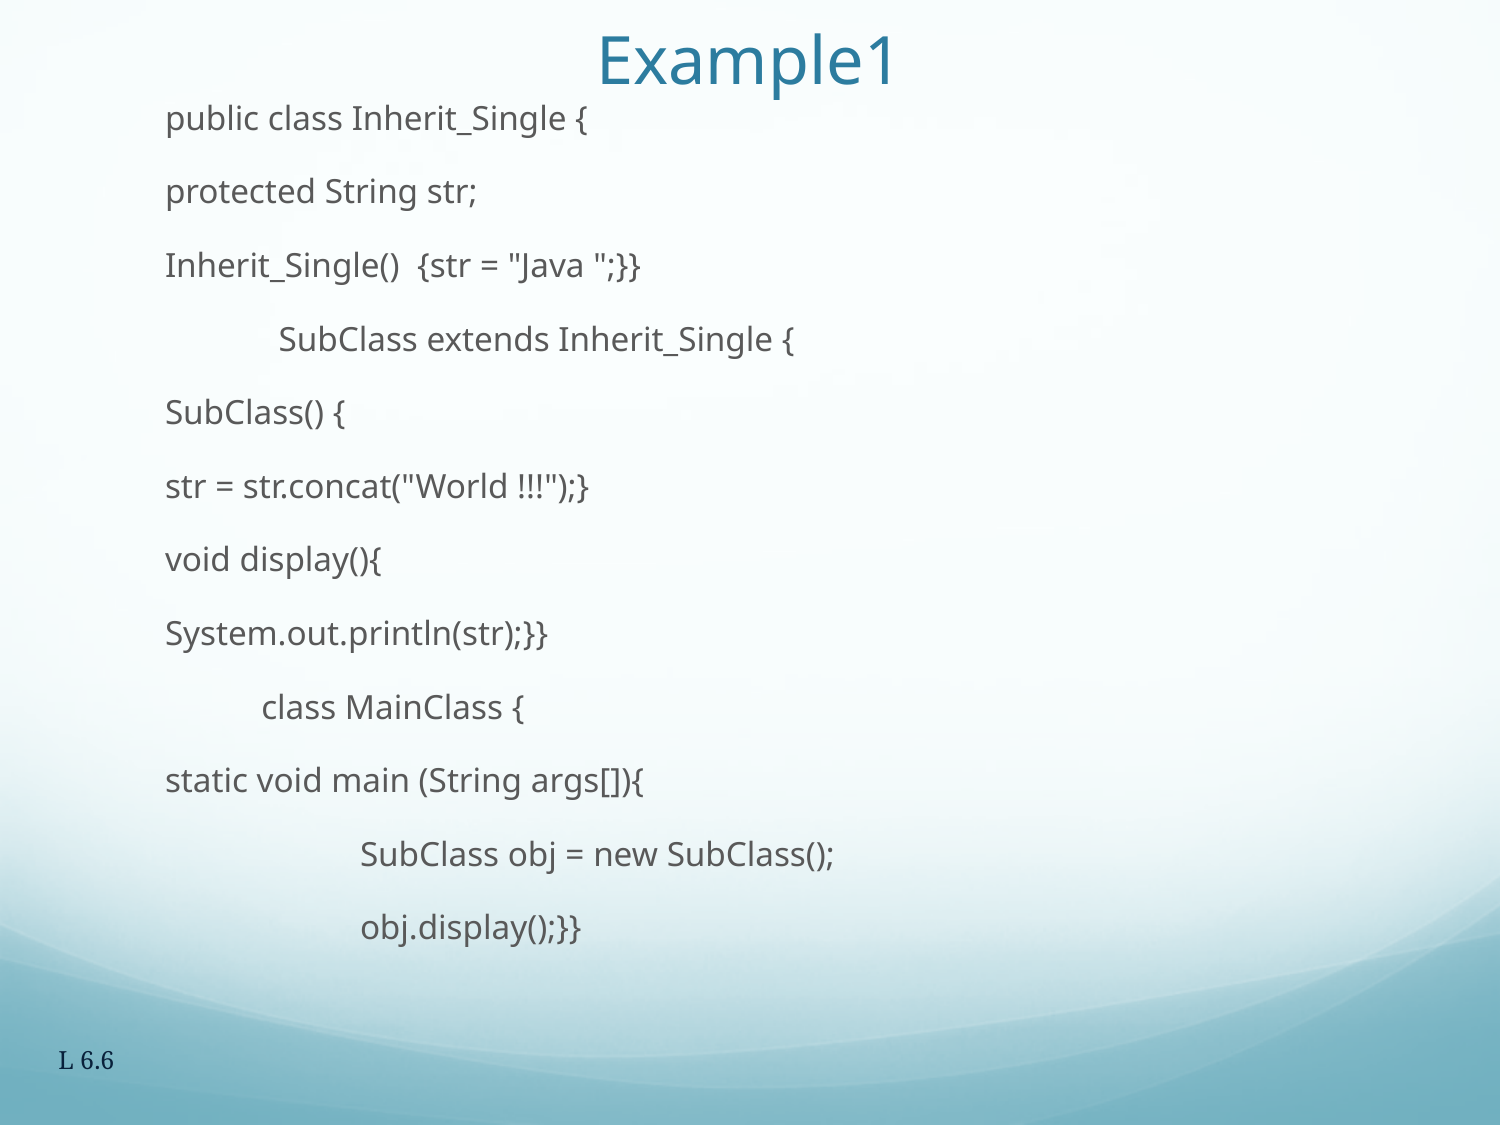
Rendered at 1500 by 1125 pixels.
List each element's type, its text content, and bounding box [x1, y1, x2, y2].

title Example1 [90, 17, 1410, 186]
list public class Inherit_Single { protected String str; Inherit_Single() {str = "Java ";}} SubClass extends Inherit_Single { SubClass() { str = str.concat("World !!!");} void display(){ System.out.println(str);}} class MainClass { static void main (String args[]){ SubClass obj = new SubClass(); obj.display();}} [150, 97, 1425, 975]
footer L 6.6 [43, 1029, 838, 1090]
